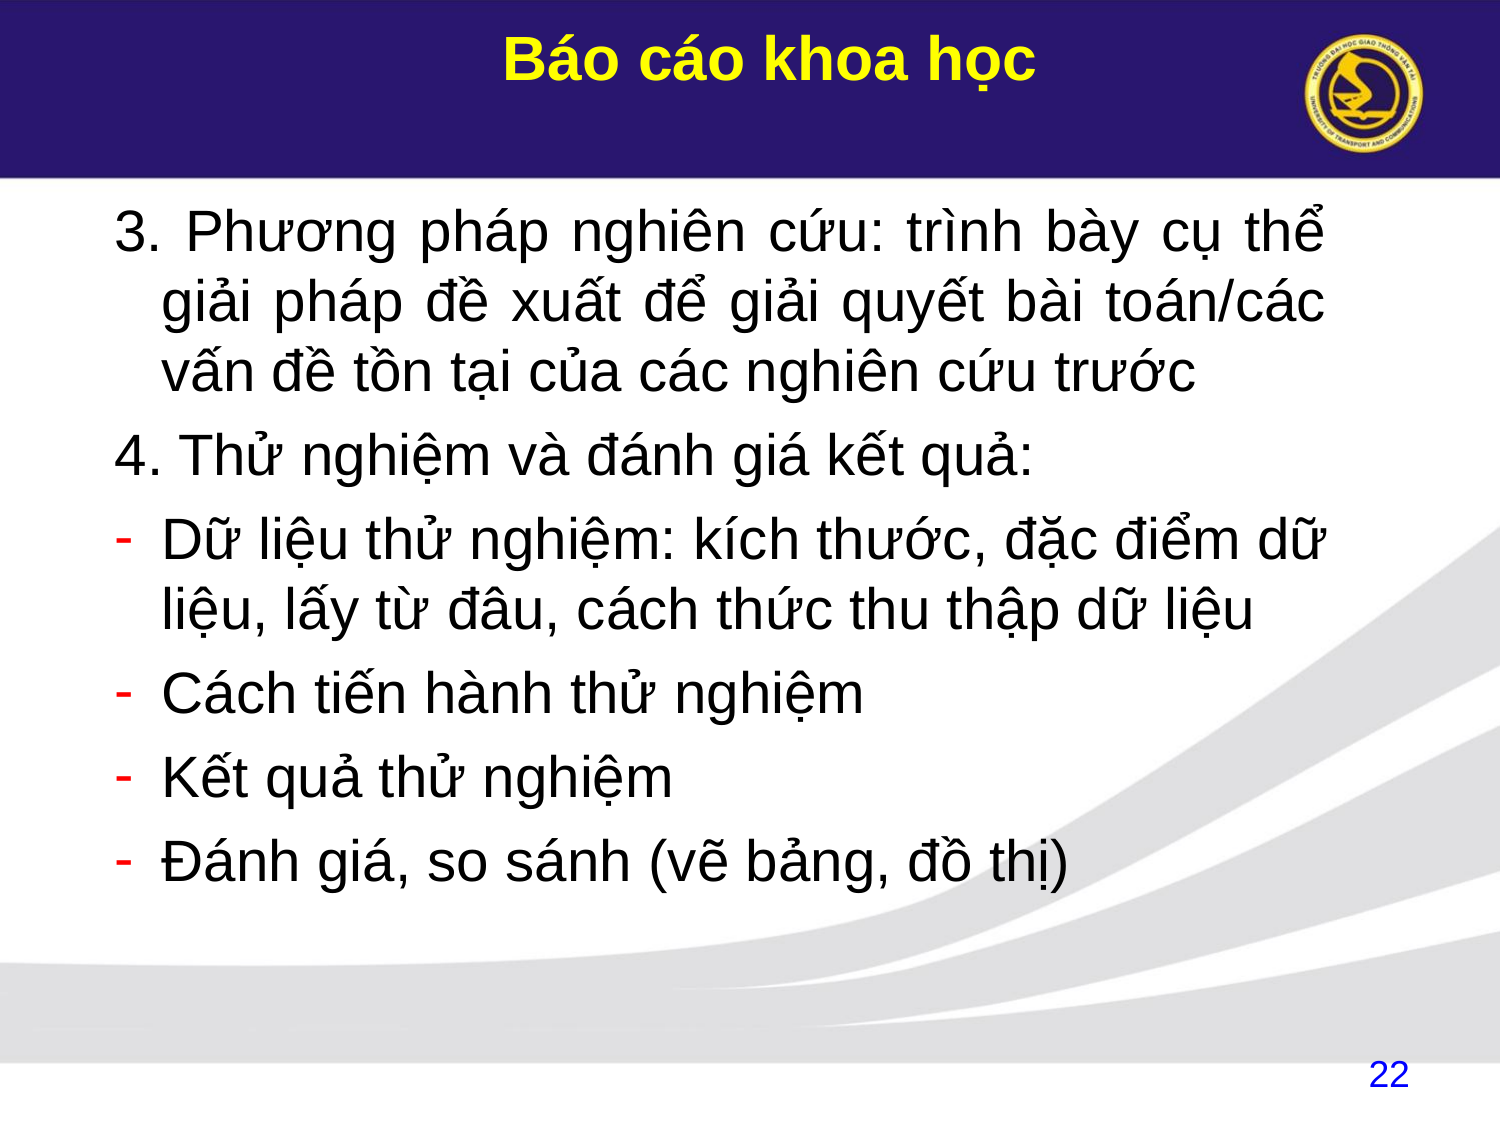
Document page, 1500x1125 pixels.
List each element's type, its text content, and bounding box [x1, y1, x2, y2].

picture [0, 0, 1500, 1125]
title Báo cáo khoa học [500, 0, 1075, 150]
slide_number 22 [1074, 1042, 1425, 1103]
text_box Phương pháp nghiên cứu: trình bày cụ thể giải pháp đề xuất để giải quyết bài toán/các vấn đề tồn tại của các nghiên cứu trước Thử nghiệm và đánh giá kết quả: Dữ liệu thử nghiệm: kích thước, đặc điểm dữ liệu, lấy từ đâu, cách thức thu thập dữ liệu Cách tiến hành thử nghiệm Kết quả thử nghiệm Đánh giá, so sánh (vẽ bảng, đồ thị) [112, 191, 1395, 894]
